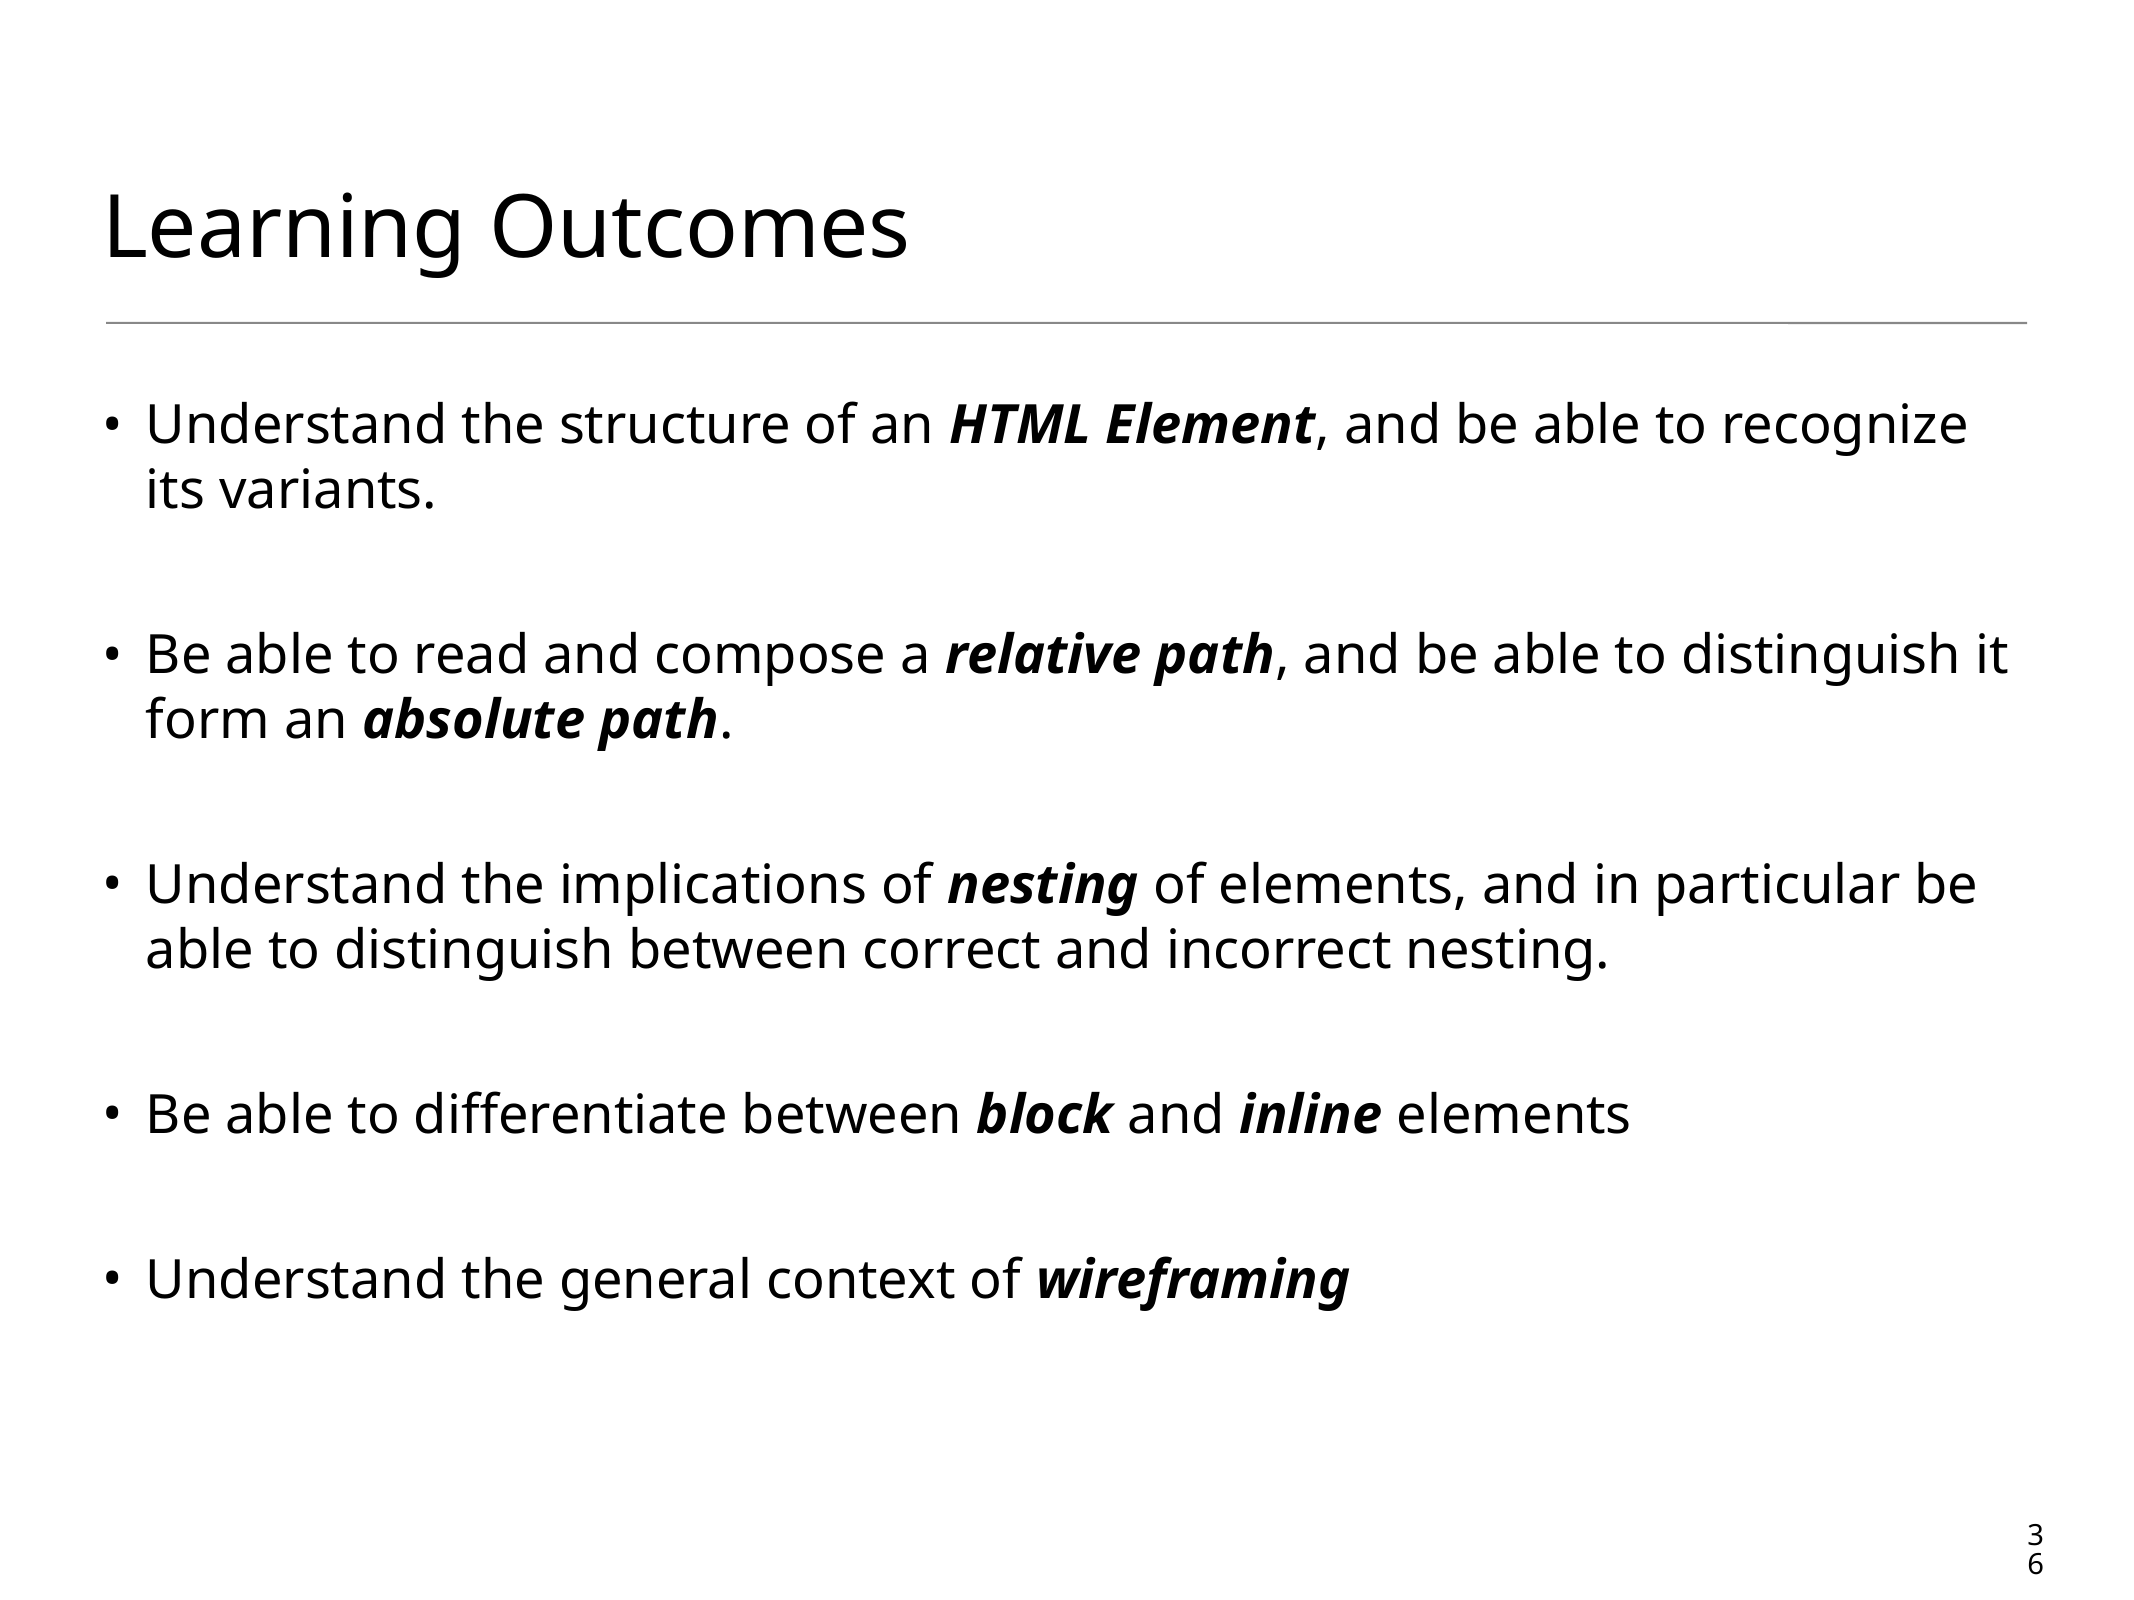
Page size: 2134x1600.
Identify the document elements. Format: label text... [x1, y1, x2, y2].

title Learning Outcomes [93, 54, 2040, 284]
slide_number 36 [2012, 1508, 2064, 1559]
list Understand the structure of an HTML Element, and be able to recognize its variants. Be able to read and compose a relative path, and be able to distinguish it form an absolute path. Understand the implications of nesting of elements, and in particular be able to distinguish between correct and incorrect nesting. Be able to differentiate between block and inline elements Understand the general context of wireframing [93, 381, 2050, 1521]
